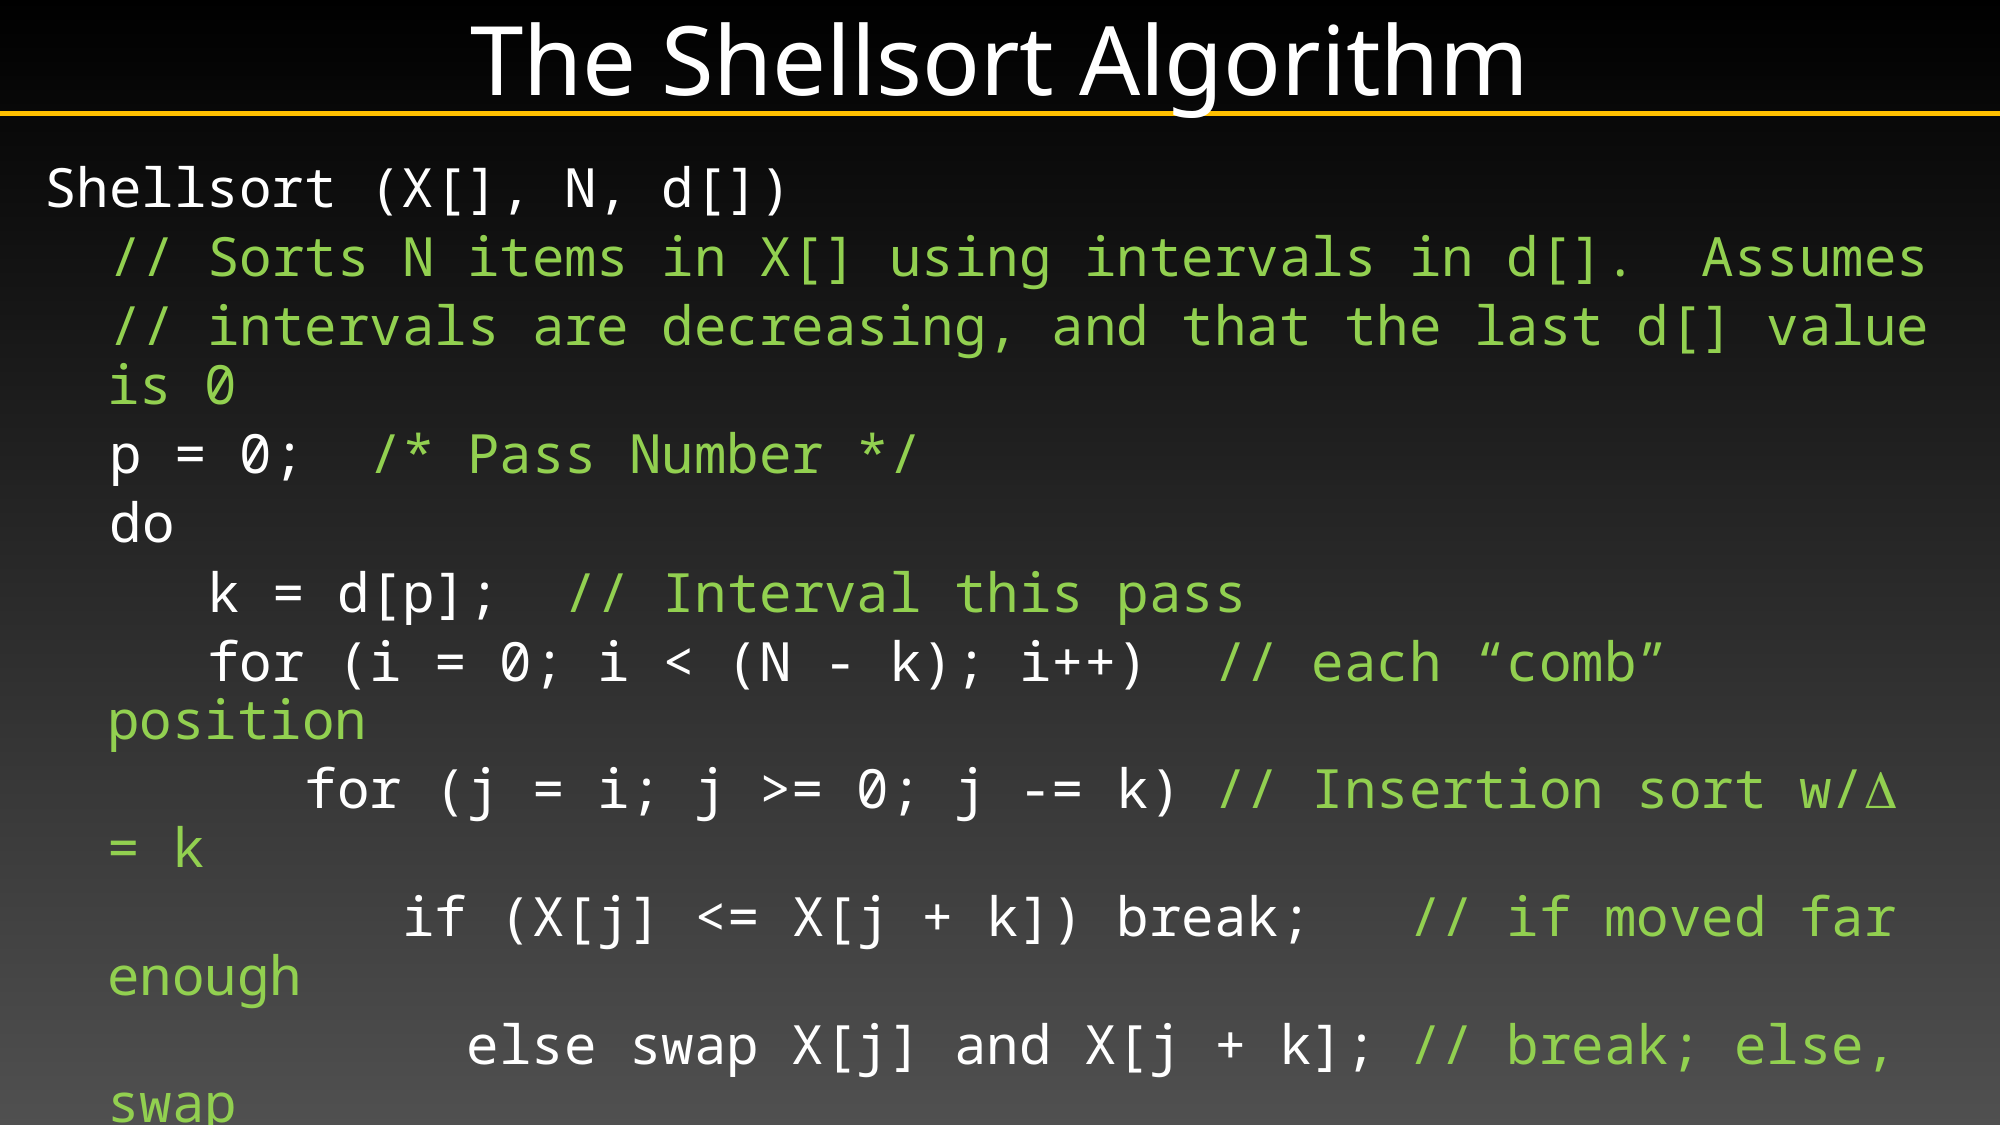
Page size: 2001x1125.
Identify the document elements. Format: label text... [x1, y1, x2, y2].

list Shellsort (X[], N, d[]) // Sorts N items in X[] using intervals in d[]. Assumes // intervals are decreasing, and that the last d[] value is 0 p = 0; /* Pass Number */ do k = d[p]; // Interval this pass for (i = 0; i < (N - k); i++) // each “comb” position for (j = i; j >= 0; j -= k) // Insertion sort w/ = k if (X[j] <= X[j + k]) break; // if moved far enough else swap X[j] and X[j + k]; // break; else, swap p++; // next pass while (d[p] > 0 ) [23, 152, 1977, 1086]
title The Shellsort Algorithm [249, 0, 1751, 116]
